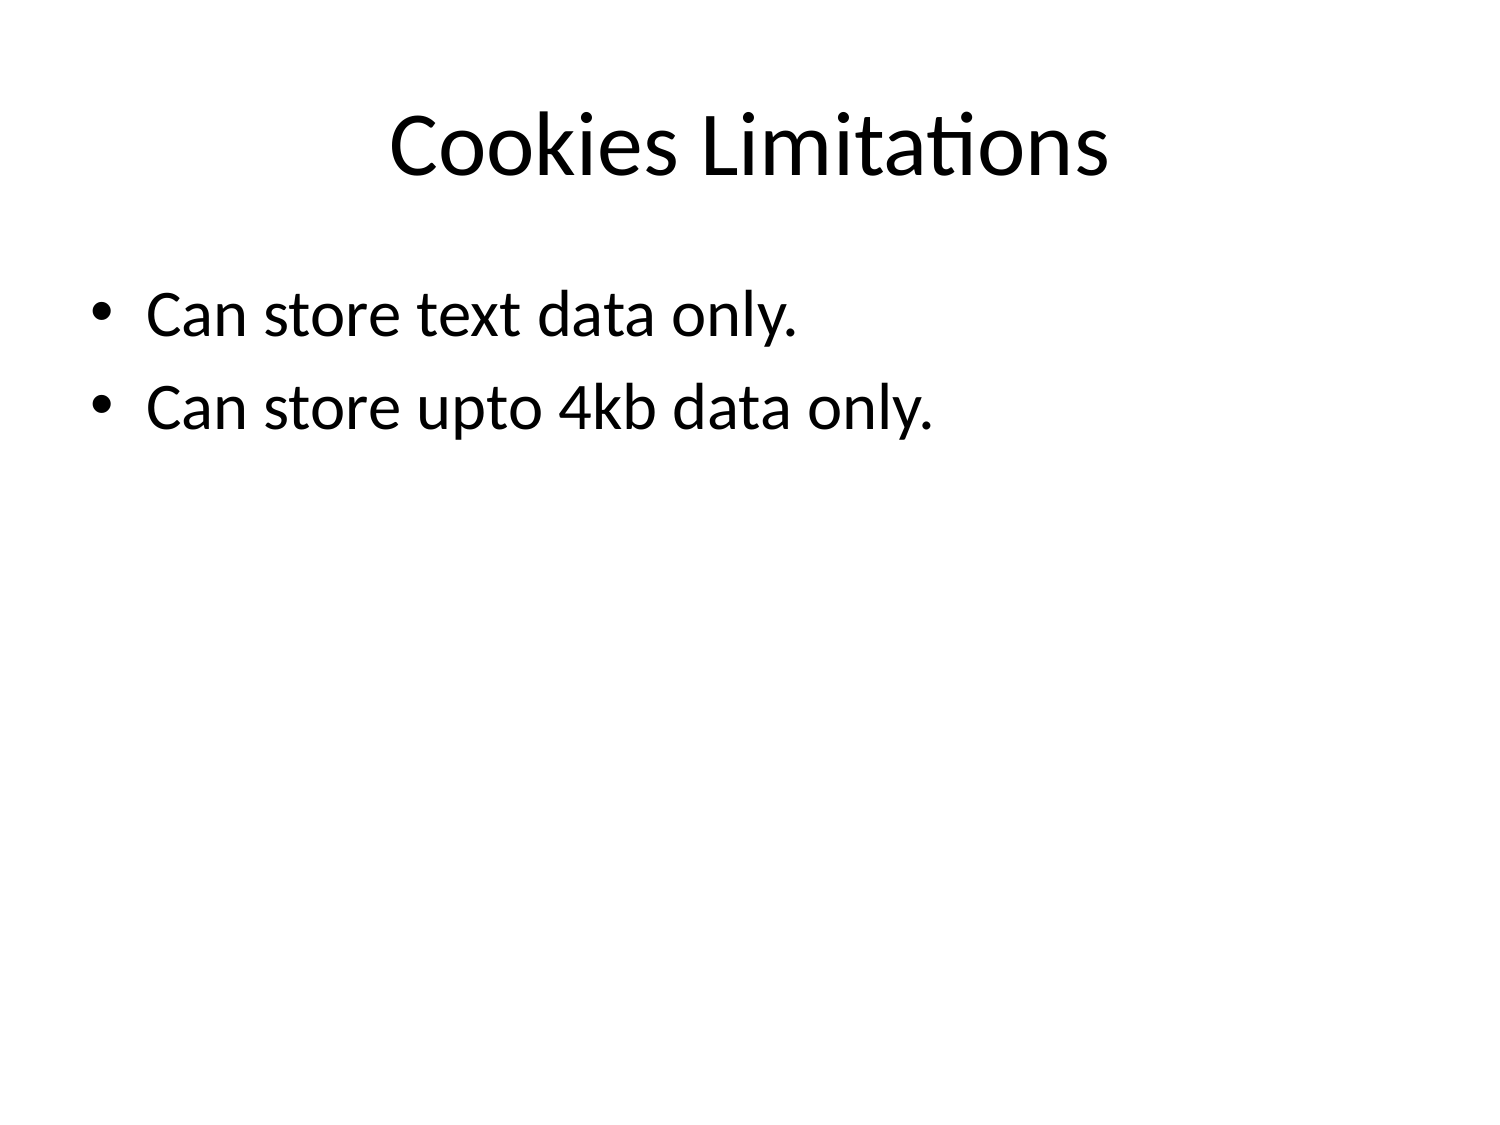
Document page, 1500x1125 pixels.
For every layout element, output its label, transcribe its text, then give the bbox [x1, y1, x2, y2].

list Can store text data only. Can store upto 4kb data only. [75, 262, 1425, 1005]
title Cookies Limitations [75, 45, 1425, 233]
